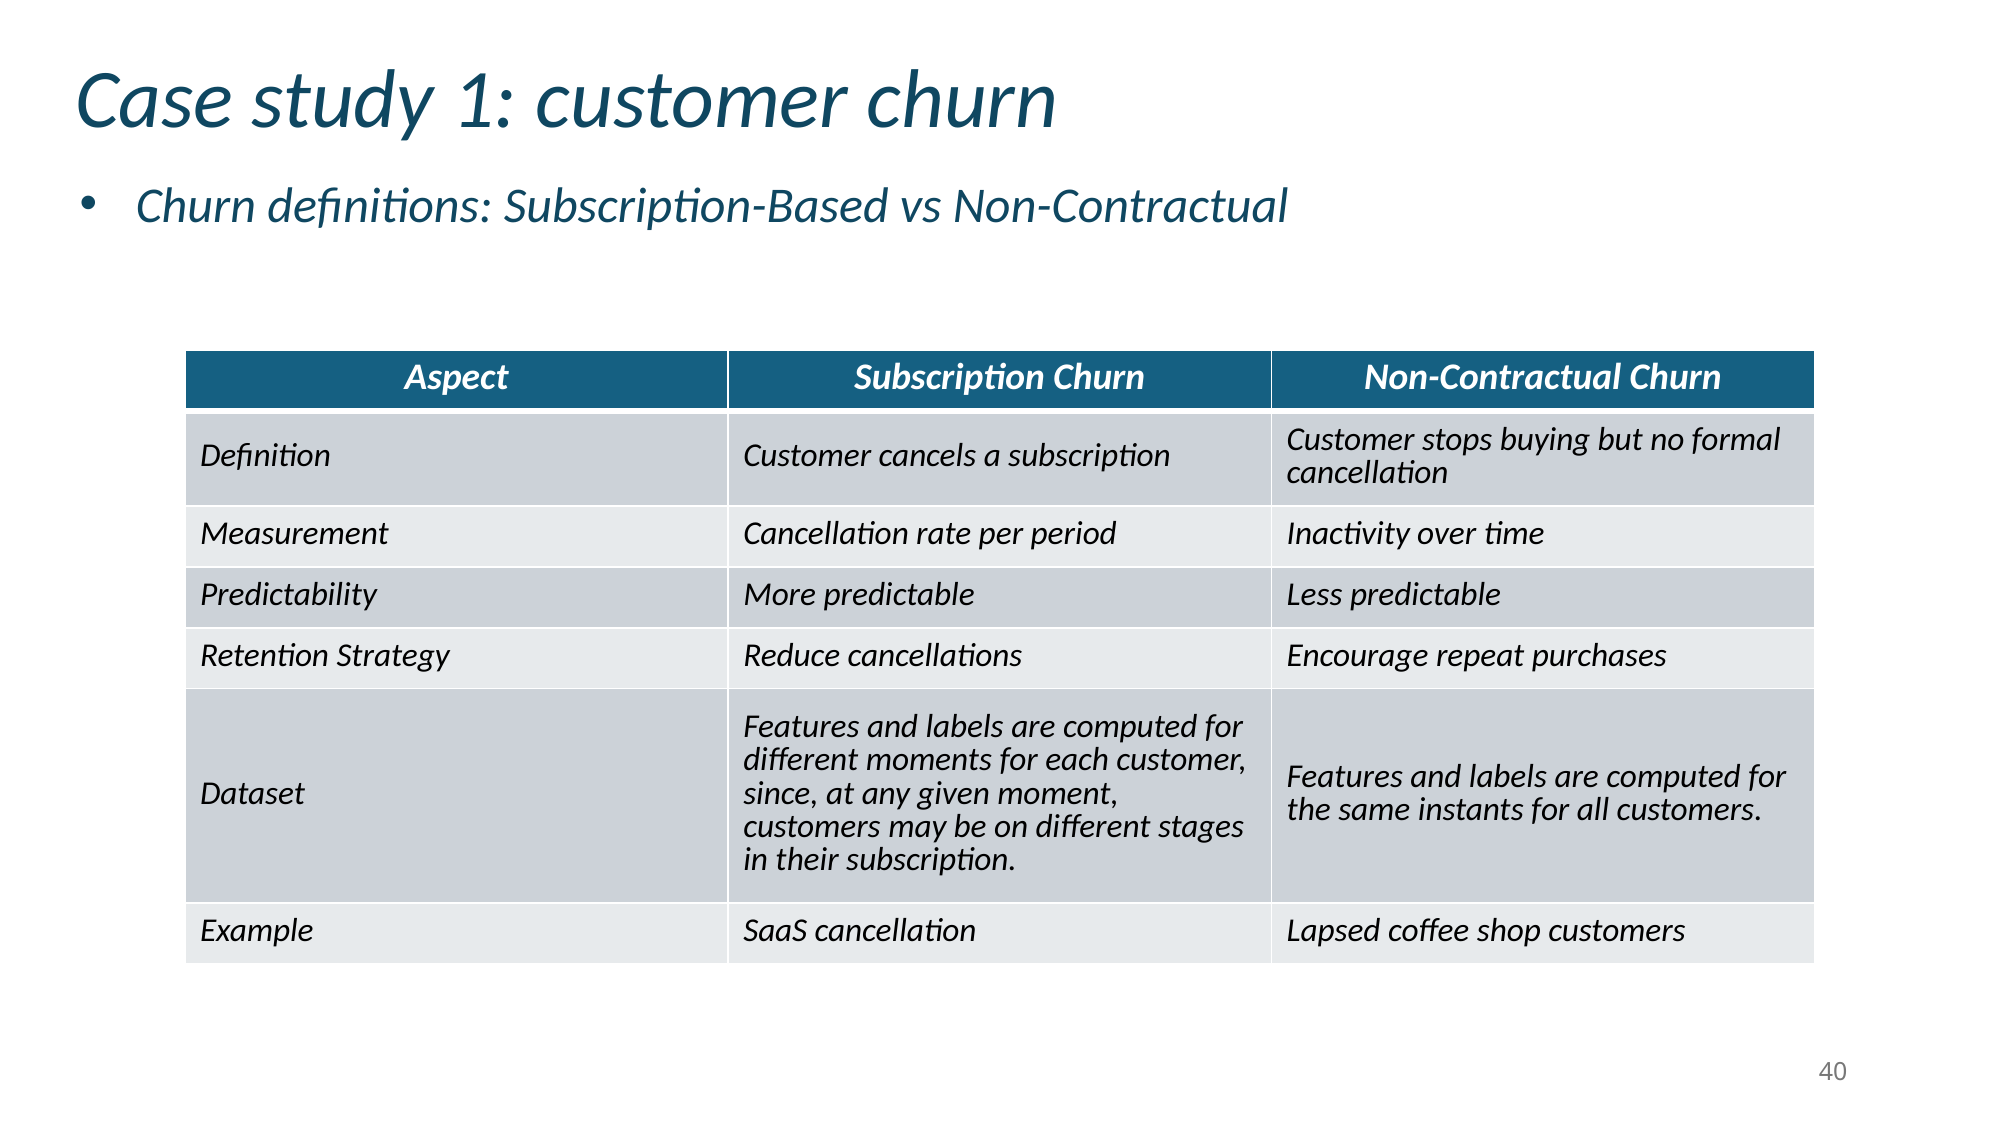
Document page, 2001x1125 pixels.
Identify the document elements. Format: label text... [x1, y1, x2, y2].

table_cell Lapsed coffee shop customers [1272, 904, 1814, 963]
text_box Churn definitions: Subscription-Based vs Non-Contractual [64, 160, 1794, 240]
table_cell SaaS cancellation [729, 904, 1271, 963]
text_box Case study 1: customer churn [0, 1, 1086, 152]
table_cell Measurement [186, 507, 727, 566]
table_cell Customer cancels a subscription [729, 414, 1271, 505]
table_cell Cancellation rate per period [729, 507, 1271, 566]
table_cell Definition [186, 414, 727, 505]
table_cell Less predictable [1272, 568, 1814, 627]
slide_number 40 [1412, 1042, 1863, 1103]
table_cell Predictability [186, 568, 727, 627]
table_cell Features and labels are computed for the same instants for all customers. [1272, 689, 1814, 902]
table_cell Encourage repeat purchases [1272, 629, 1814, 688]
table_header Subscription Churn [729, 351, 1271, 408]
table_cell Inactivity over time [1272, 507, 1814, 566]
table_cell Customer stops buying but no formal cancellation [1272, 414, 1814, 505]
table_cell More predictable [729, 568, 1271, 627]
table_header Non-Contractual Churn [1272, 351, 1814, 408]
table_cell Reduce cancellations [729, 629, 1271, 688]
table_cell Dataset [186, 689, 727, 902]
table_cell Features and labels are computed for different moments for each customer, since, at any given moment, customers may be on different stages in their subscription. [729, 689, 1271, 902]
table_cell Retention Strategy [186, 629, 727, 688]
table_cell Example [186, 904, 727, 963]
table_header Aspect [186, 351, 727, 408]
